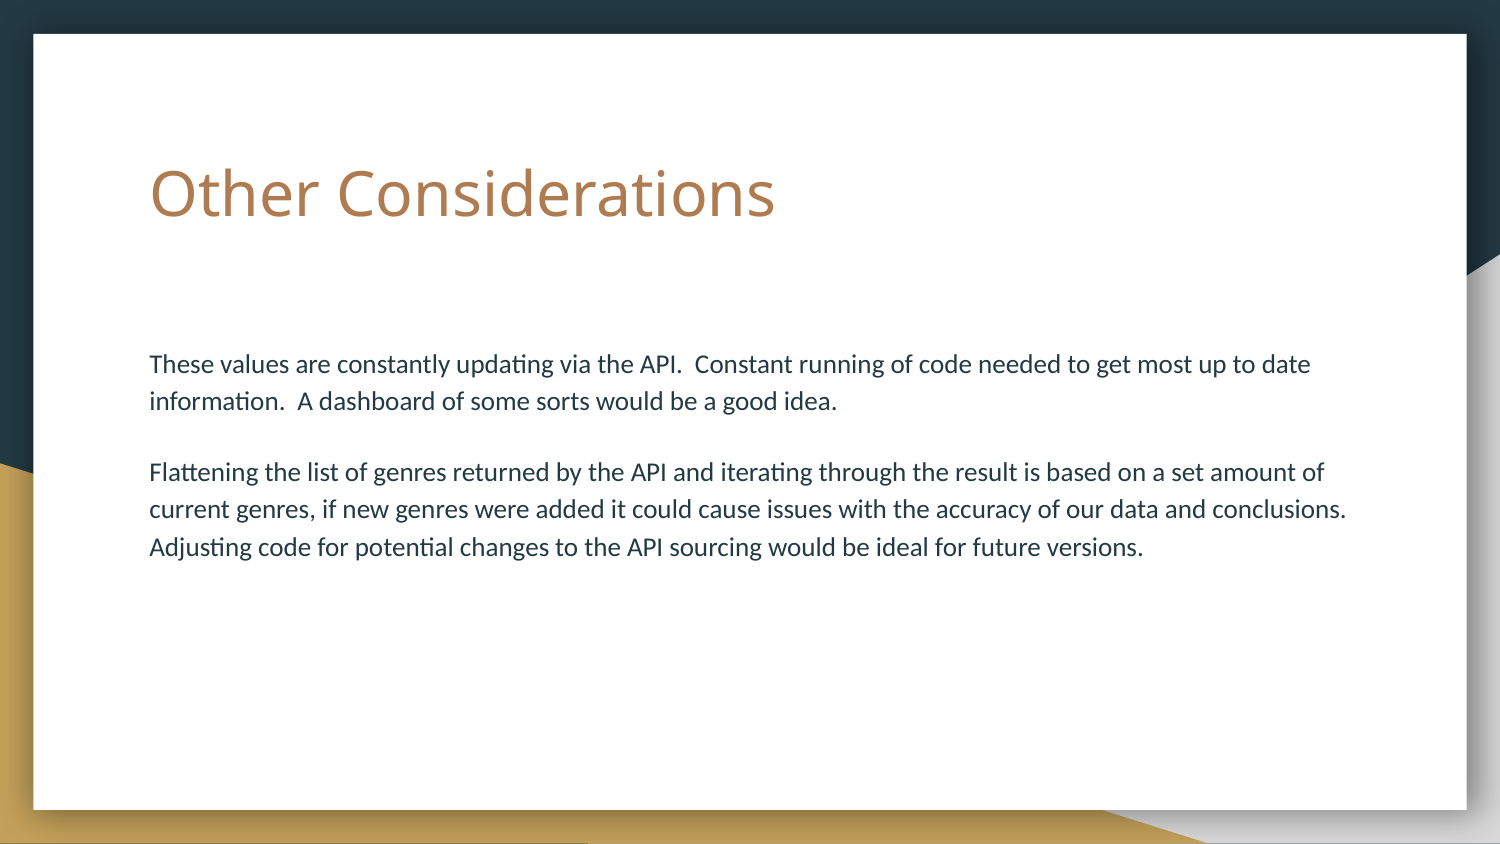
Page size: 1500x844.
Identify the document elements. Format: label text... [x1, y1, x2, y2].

title Other Considerations [134, 138, 1366, 296]
list These values are constantly updating via the API. Constant running of code needed to get most up to date information. A dashboard of some sorts would be a good idea. Flattening the list of genres returned by the API and iterating through the result is based on a set amount of current genres, if new genres were added it could cause issues with the accuracy of our data and conclusions. Adjusting code for potential changes to the API sourcing would be ideal for future versions. [134, 326, 1366, 729]
